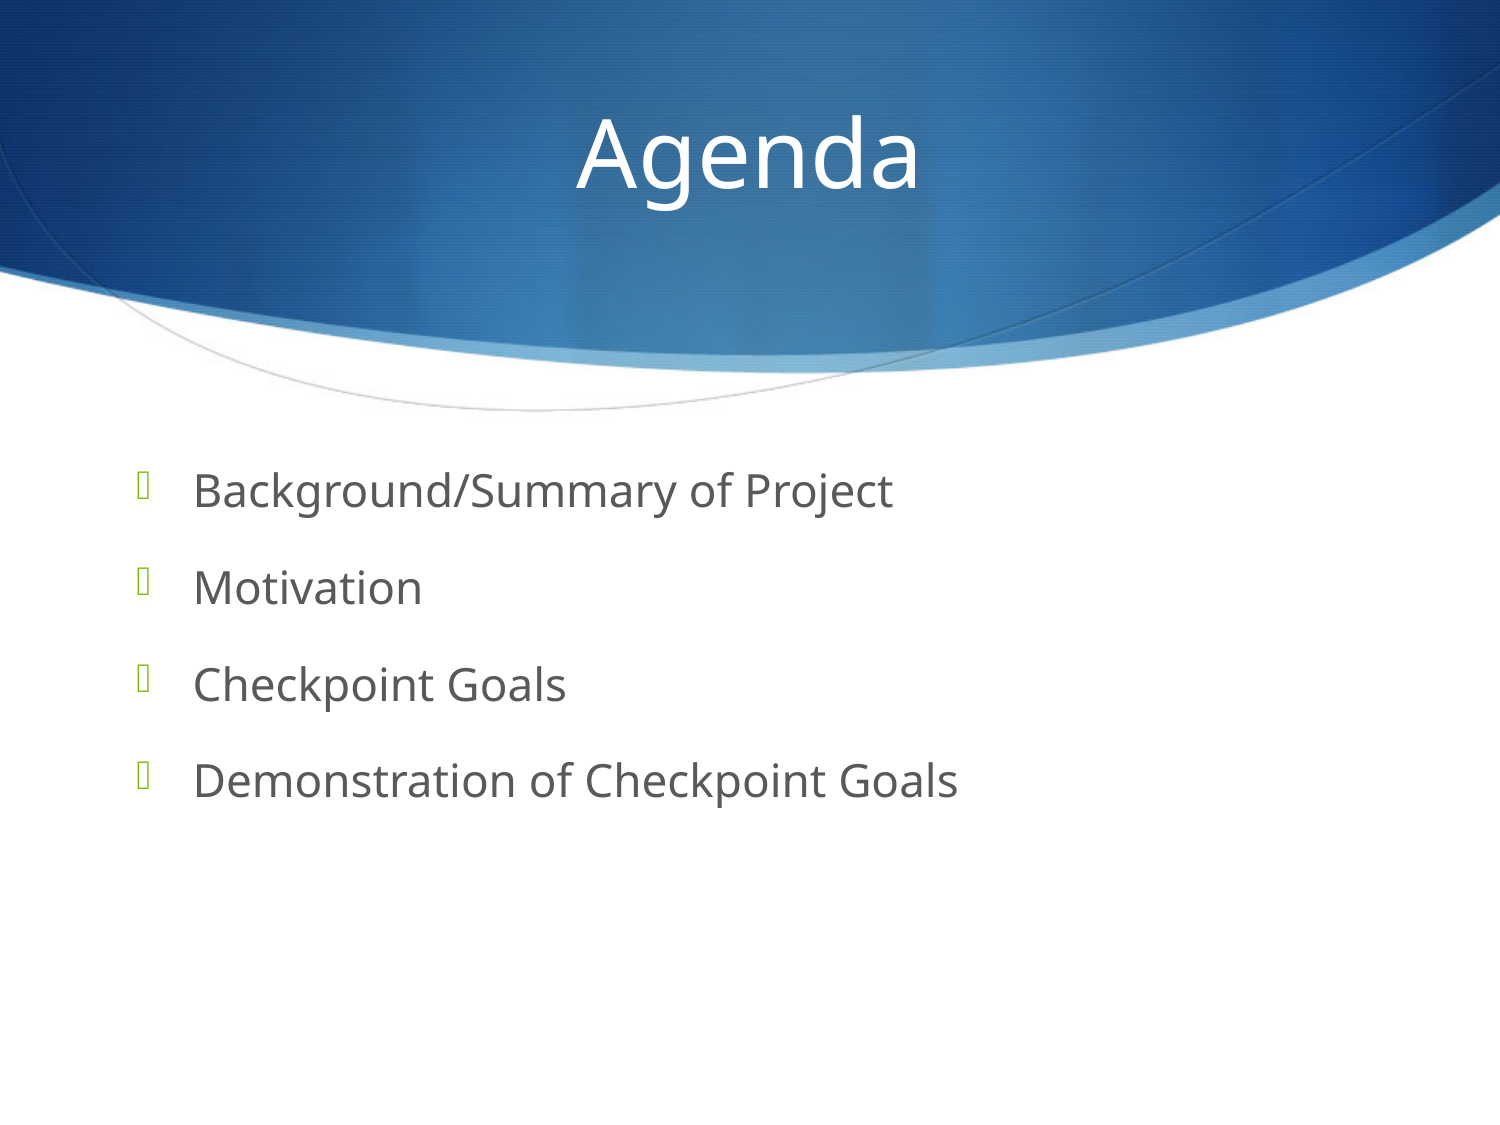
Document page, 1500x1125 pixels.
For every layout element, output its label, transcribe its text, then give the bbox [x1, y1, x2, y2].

list Background/Summary of Project Motivation Checkpoint Goals Demonstration of Checkpoint Goals [121, 454, 1379, 991]
picture [0, 0, 1500, 1125]
title Agenda [75, 56, 1425, 245]
